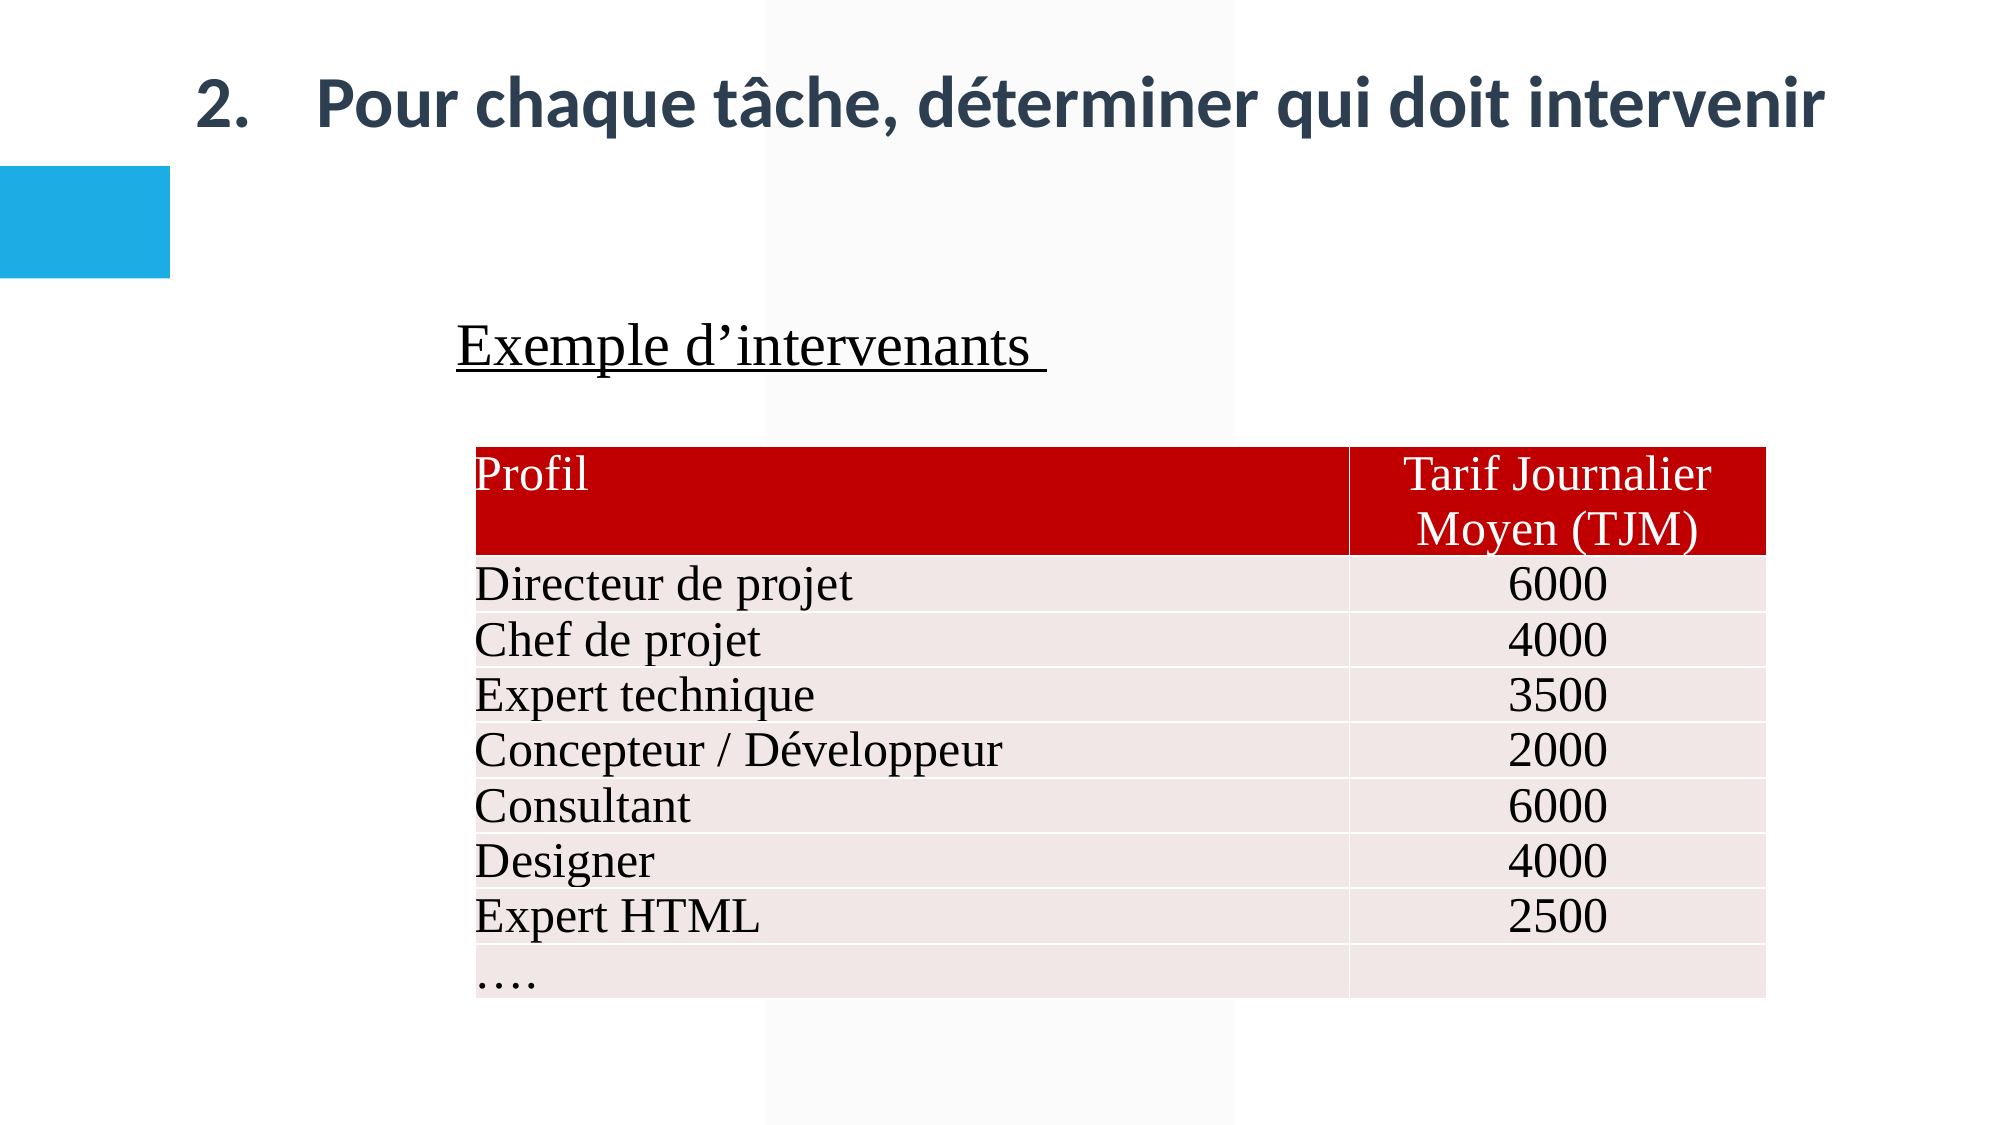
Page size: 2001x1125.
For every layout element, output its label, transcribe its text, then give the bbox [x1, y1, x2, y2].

table_cell …. [476, 945, 1349, 998]
table_cell 4000 [1350, 613, 1766, 666]
text_box Exemple d’intervenants [440, 297, 1441, 385]
table_cell Concepteur / Développeur [476, 723, 1349, 777]
table_cell 2500 [1350, 889, 1766, 943]
table_cell Directeur de projet [476, 557, 1349, 611]
table_cell 6000 [1350, 557, 1766, 611]
table_cell Expert technique [476, 668, 1349, 721]
table_header Profil [476, 447, 1349, 555]
table_cell Chef de projet [476, 613, 1349, 666]
table_cell 2000 [1350, 723, 1766, 777]
table_cell Expert HTML [476, 889, 1349, 943]
title Pour chaque tâche, déterminer qui doit intervenir [180, 47, 1926, 285]
table_cell 3500 [1350, 668, 1766, 721]
table_cell 4000 [1350, 834, 1766, 887]
table_header Tarif Journalier Moyen (TJM) [1350, 447, 1766, 555]
table_cell Designer [476, 834, 1349, 887]
table_cell Consultant [476, 779, 1349, 832]
table_cell 6000 [1350, 779, 1766, 832]
table_cell [1350, 945, 1766, 998]
